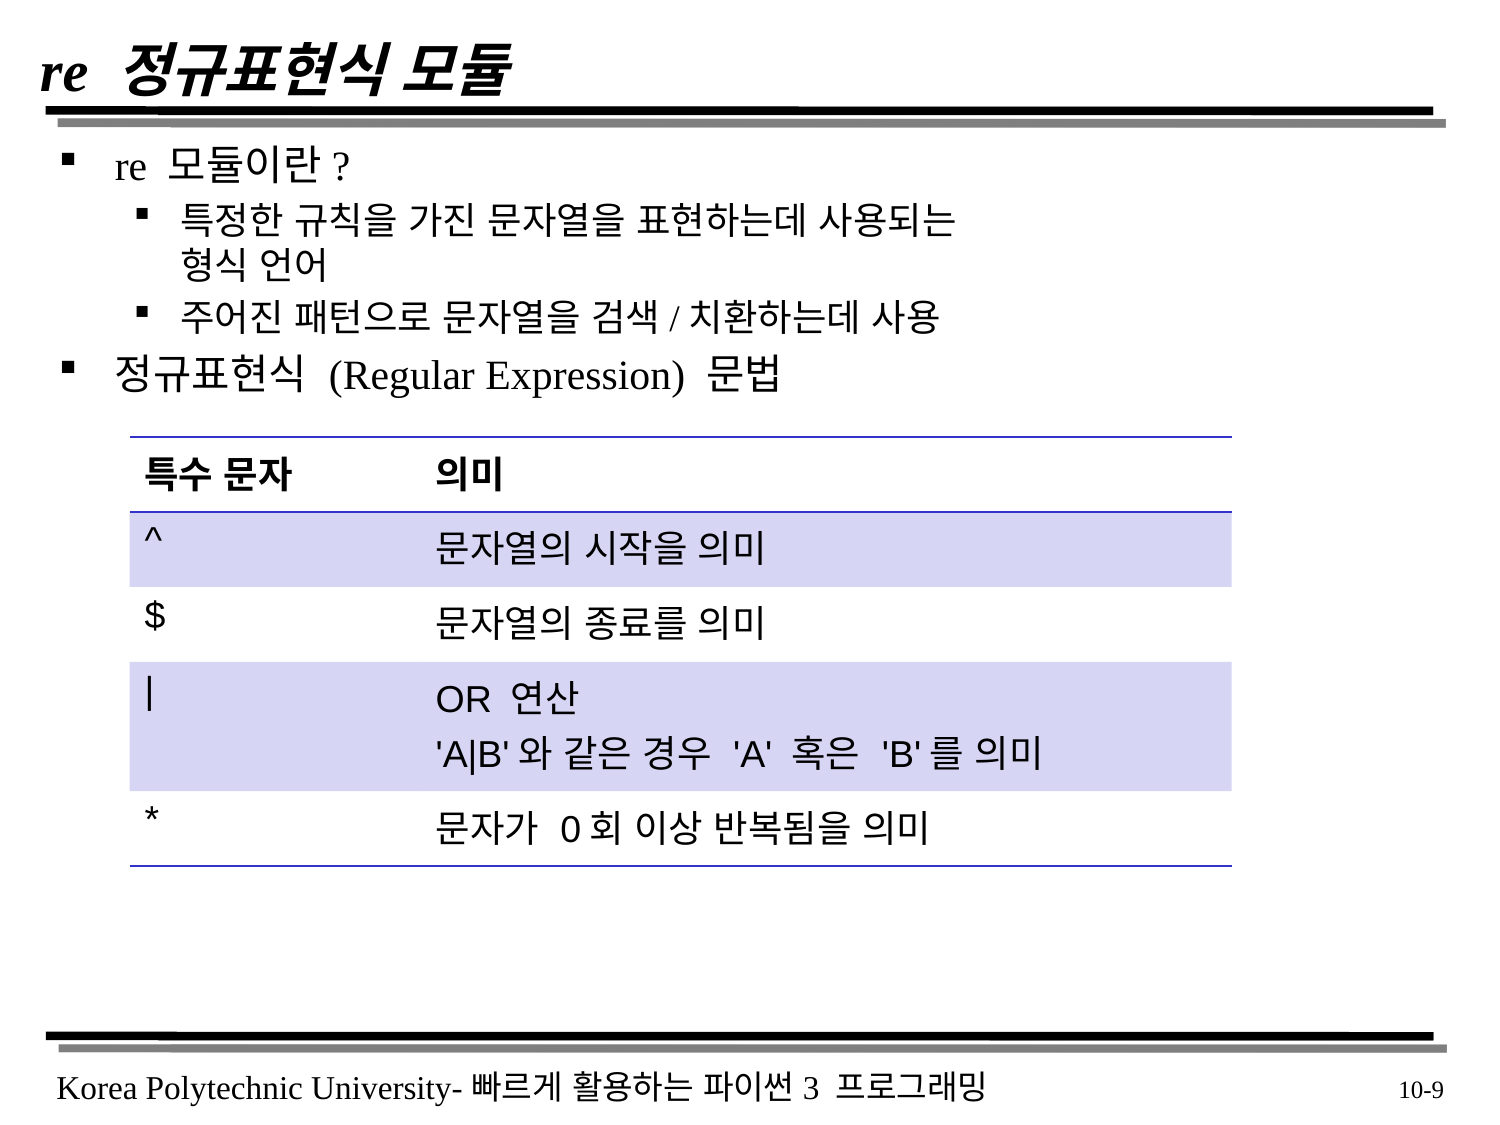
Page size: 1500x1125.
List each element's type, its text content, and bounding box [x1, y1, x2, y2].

text_box re 모듈이란? 특정한 규칙을 가진 문자열을 표현하는데 사용되는 형식 언어 주어진 패턴으로 문자열을 검색/치환하는데 사용 정규표현식 (Regular Expression) 문법 [43, 131, 1450, 977]
slide_number 10-9 [1333, 1066, 1460, 1115]
table_cell ^ [130, 513, 421, 587]
table_cell * [130, 791, 421, 865]
table_cell 문자열의 종료를 의미 [421, 587, 1232, 662]
table_cell $ [130, 587, 421, 662]
table_header 의미 [421, 438, 1232, 511]
table_header 특수 문자 [130, 438, 421, 511]
text_box [704, 189, 736, 266]
title re 정규표현식 모듈 [25, 25, 1301, 101]
table_cell 문자열의 시작을 의미 [421, 513, 1232, 587]
table_cell 문자가 0회 이상 반복됨을 의미 [421, 791, 1232, 865]
table_cell OR 연산 'A|B'와 같은 경우 'A' 혹은 'B'를 의미 [421, 662, 1232, 791]
table_cell | [130, 662, 421, 791]
